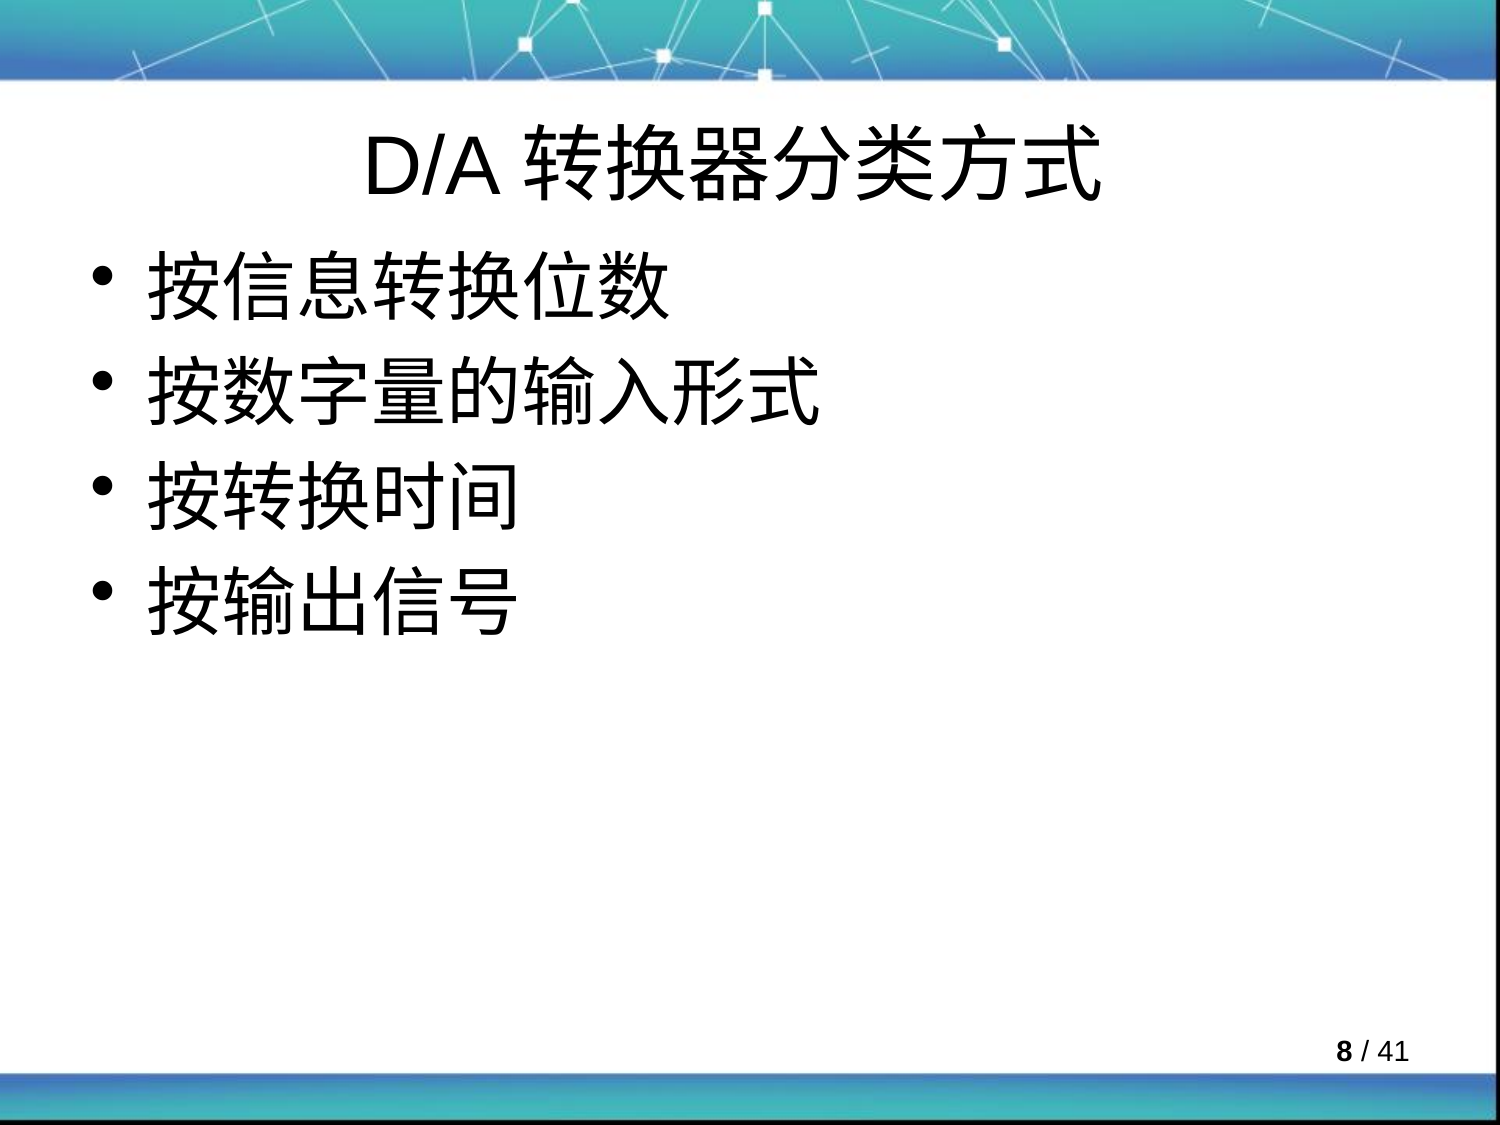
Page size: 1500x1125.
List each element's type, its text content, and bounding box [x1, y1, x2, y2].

slide_number / 41 [1074, 1024, 1425, 1103]
picture [0, 0, 1500, 1125]
title D/A转换器分类方式 [76, 101, 1428, 221]
list 按信息转换位数 按数字量的输入形式 按转换时间 按输出信号 [74, 231, 1426, 1006]
